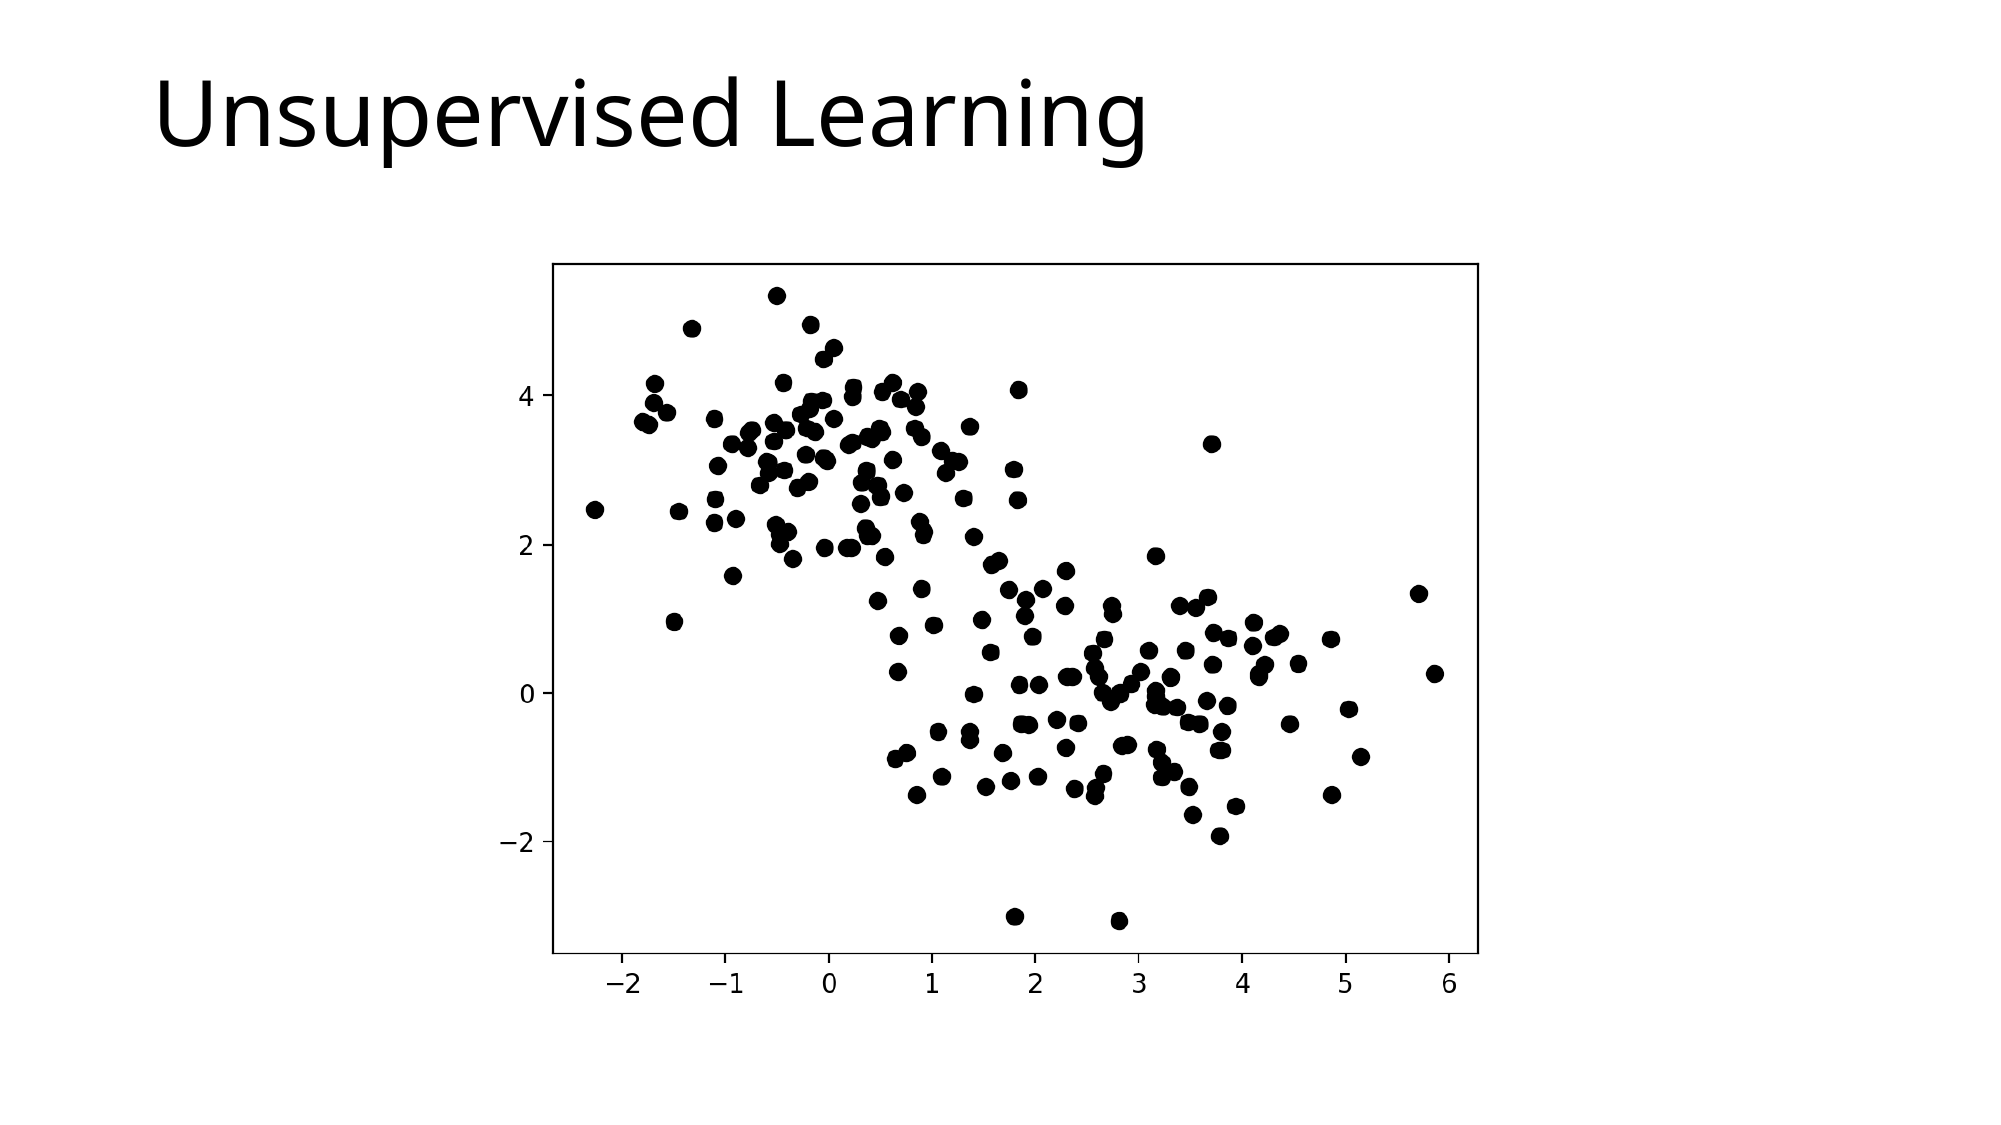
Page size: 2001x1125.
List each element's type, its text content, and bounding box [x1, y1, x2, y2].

picture [403, 156, 1597, 1052]
title Unsupervised Learning [137, 59, 1863, 278]
